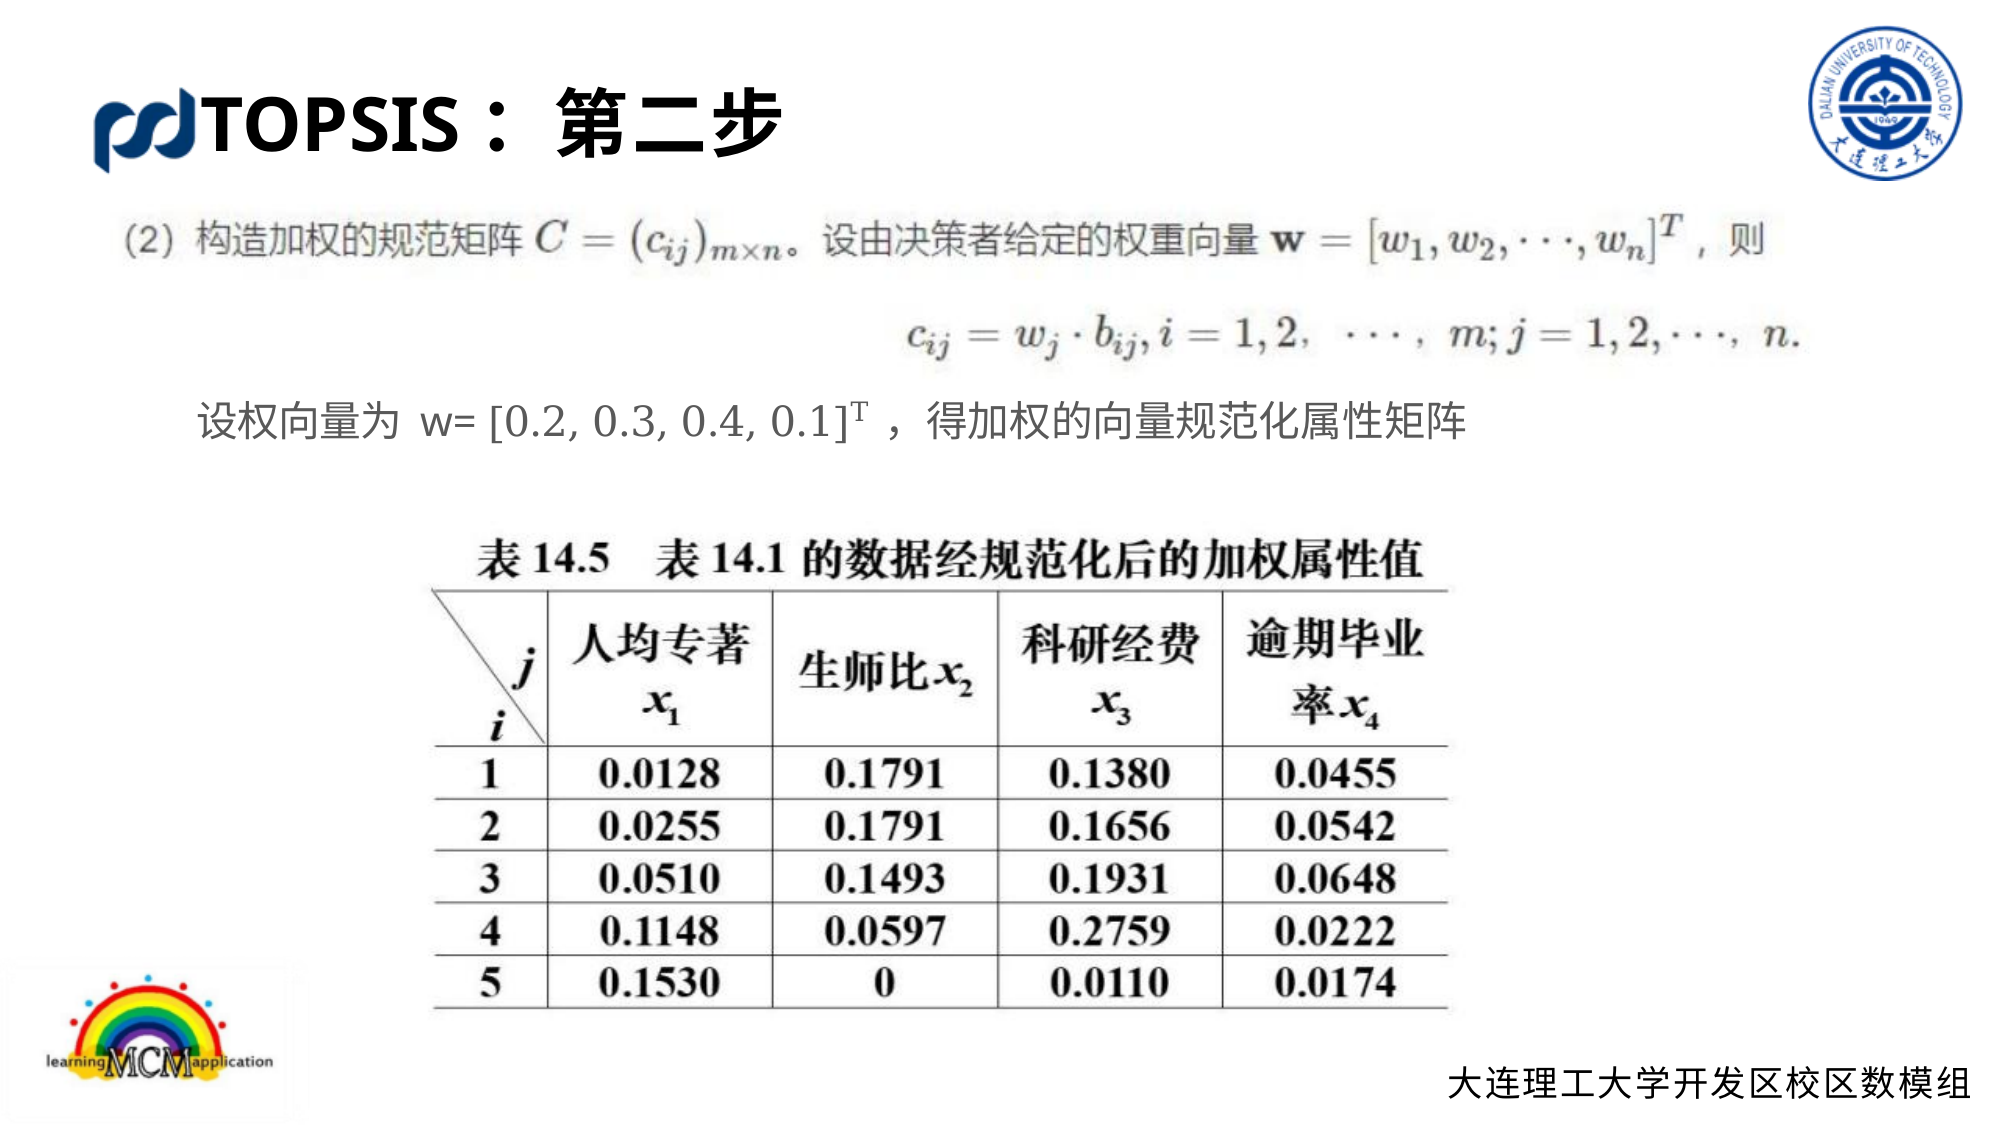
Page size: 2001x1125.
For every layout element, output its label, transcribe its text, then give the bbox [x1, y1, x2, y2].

picture [0, 952, 315, 1125]
picture [86, 25, 1980, 385]
picture [391, 521, 1469, 1028]
text_box 大连理工大学开发区校区数模组 [1445, 1062, 1973, 1106]
text_box 设权向量为 w= [0.2, 0.3, 0.4, 0.1]T ，得加权的向量规范化属性矩阵 [193, 387, 1774, 493]
text_box TOPSIS：第二步 [214, 120, 807, 168]
